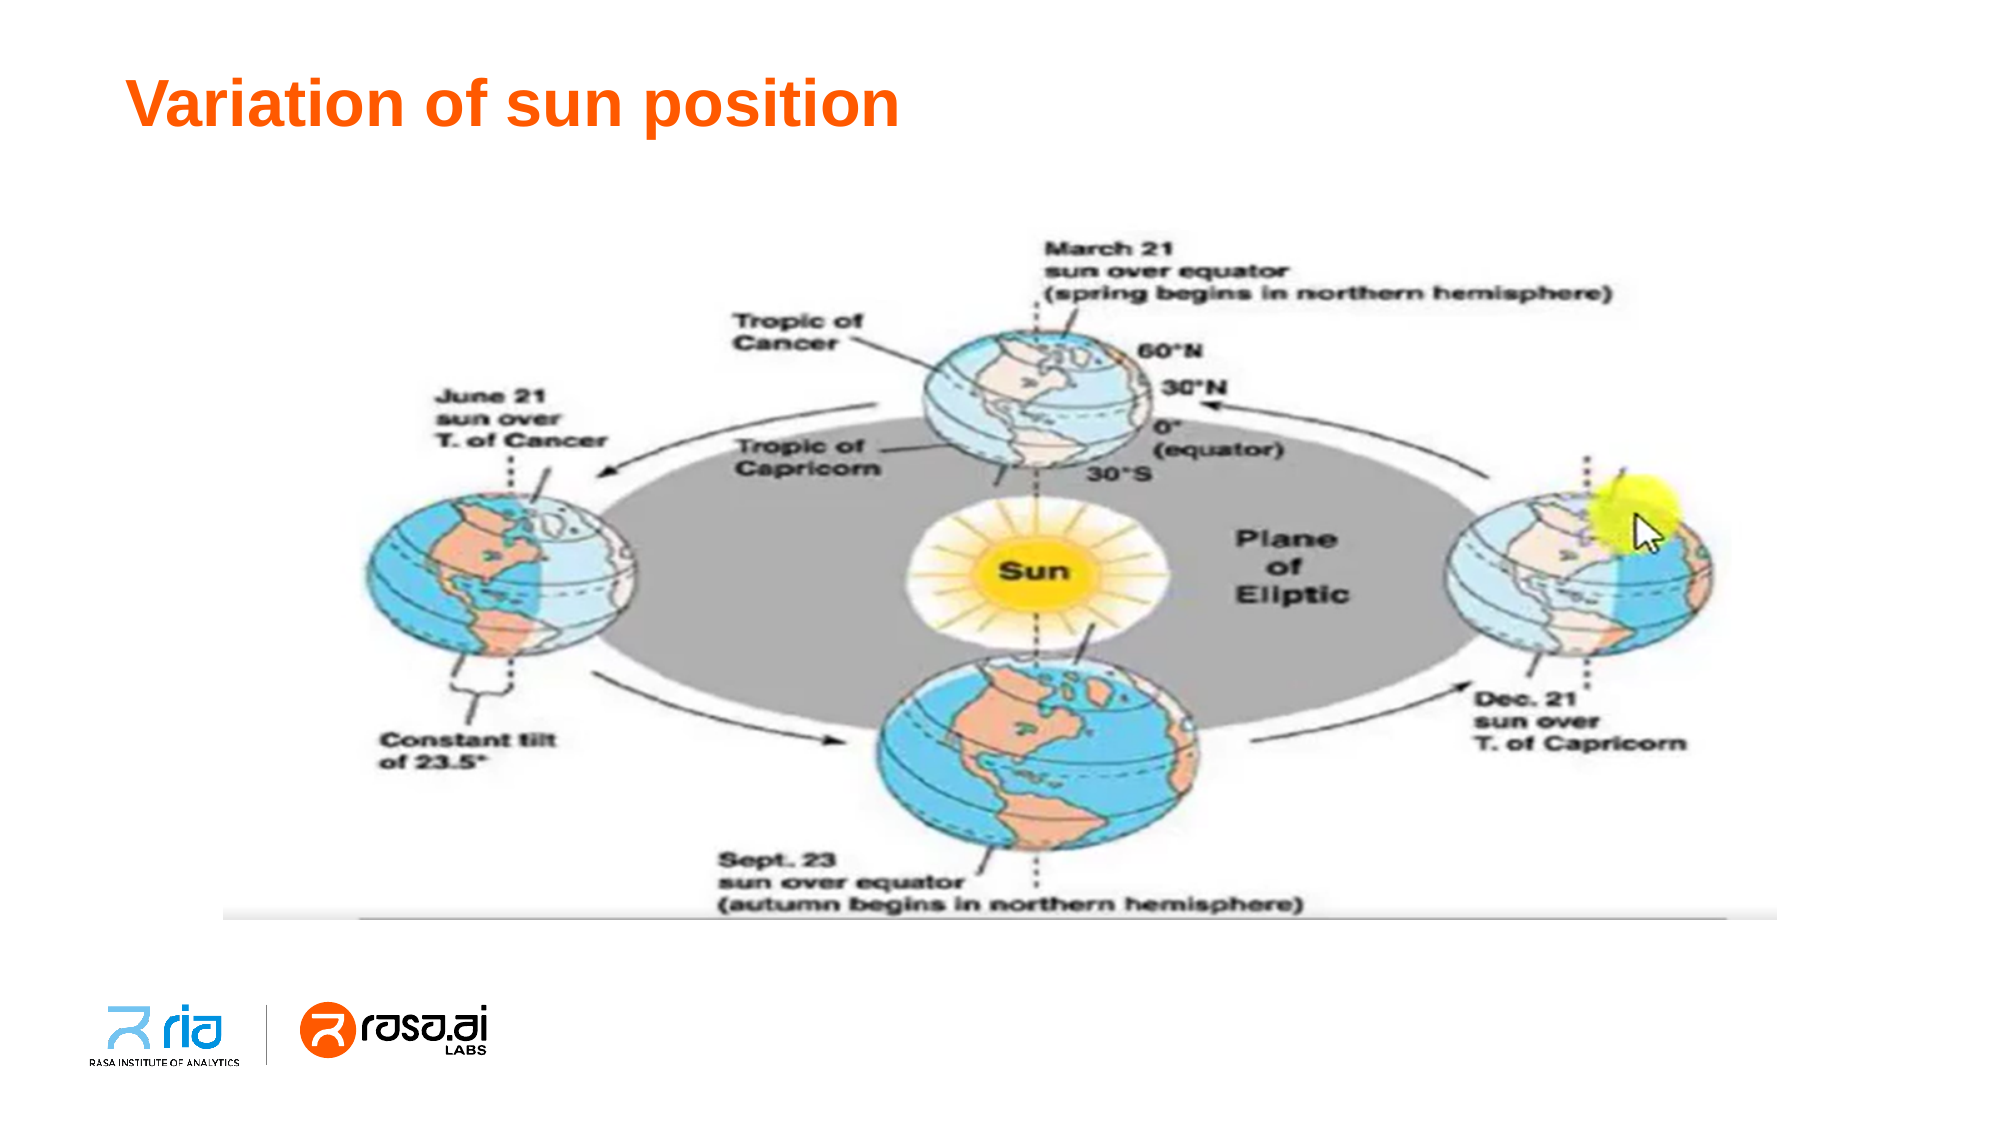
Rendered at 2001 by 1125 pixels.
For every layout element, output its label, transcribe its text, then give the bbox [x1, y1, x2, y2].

picture [223, 204, 1777, 921]
title Variation of sun position [125, 59, 1293, 141]
picture [78, 992, 250, 1078]
